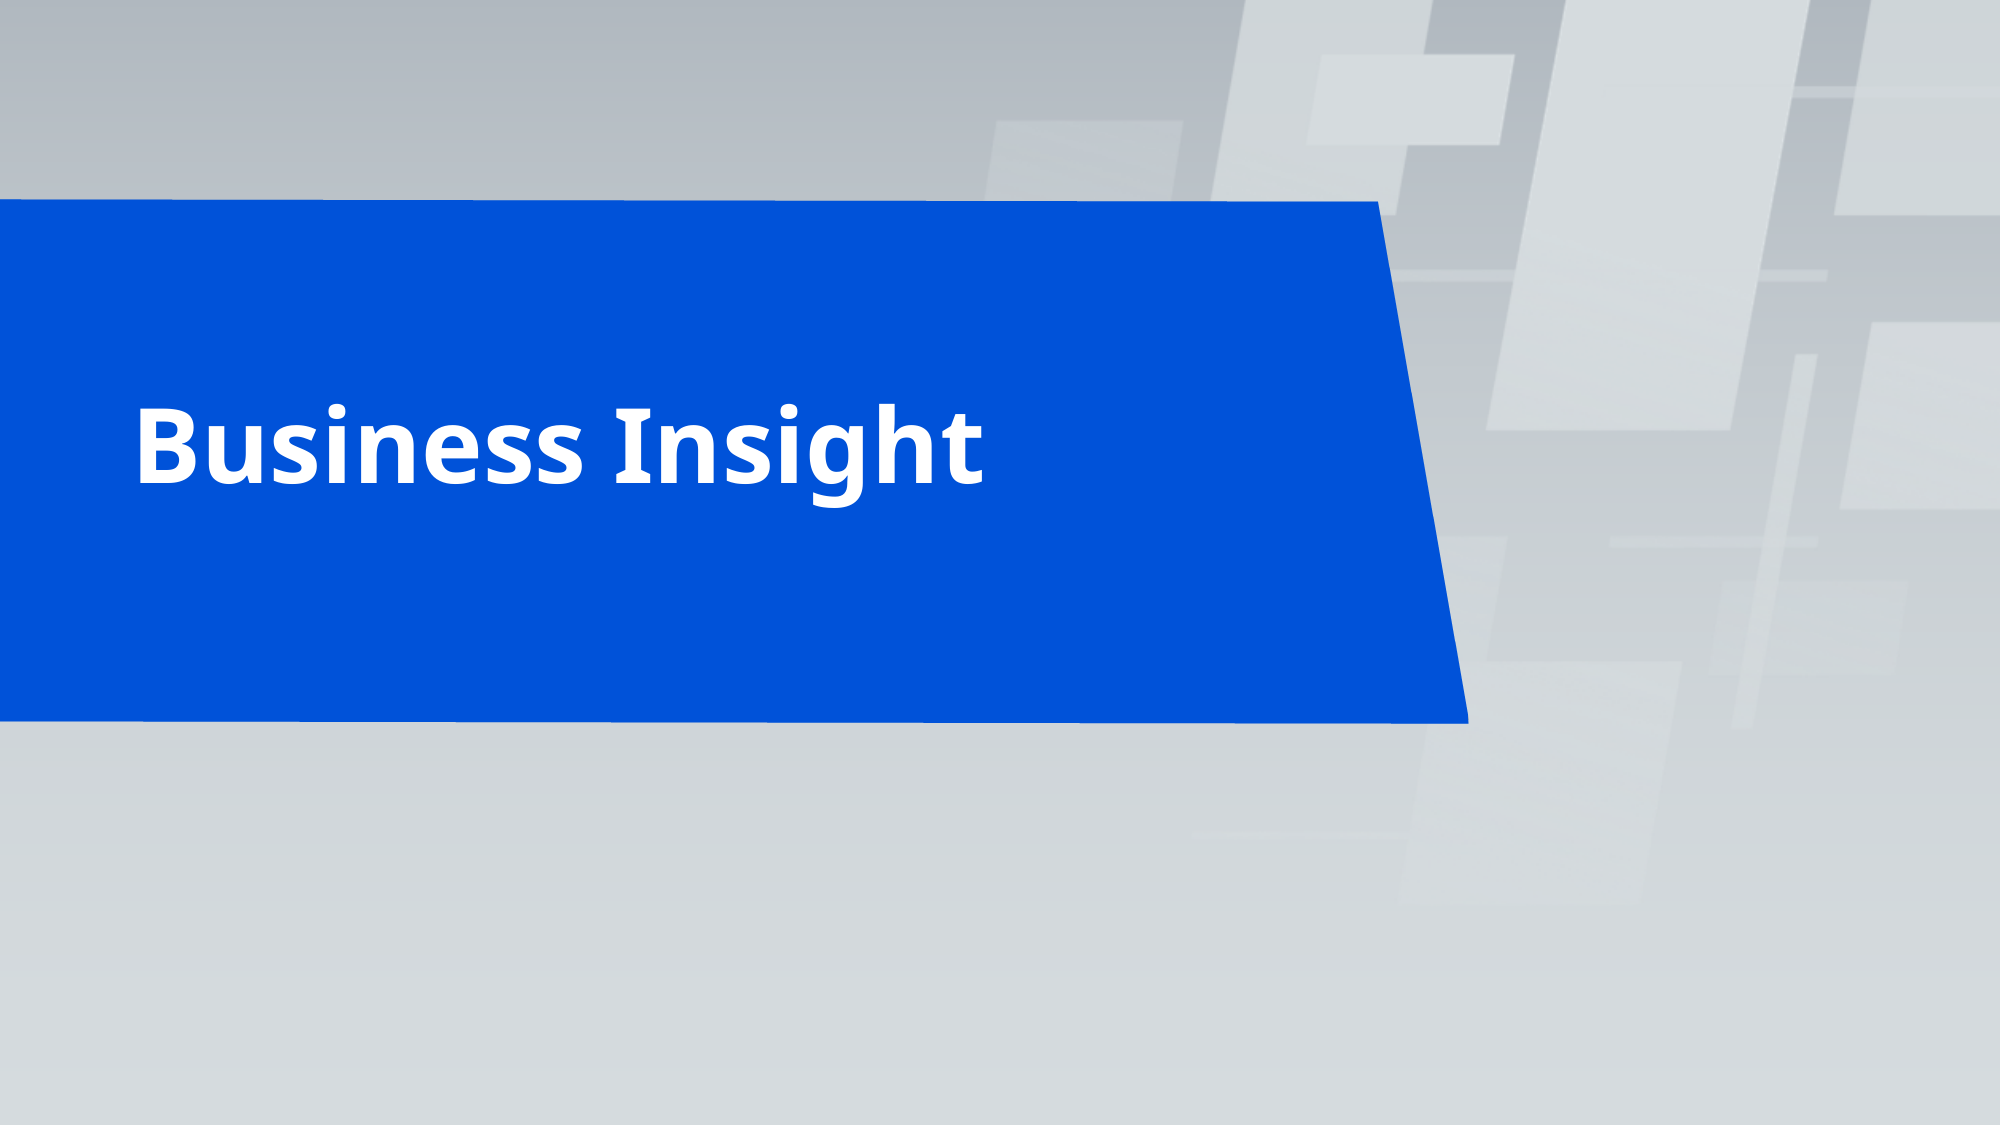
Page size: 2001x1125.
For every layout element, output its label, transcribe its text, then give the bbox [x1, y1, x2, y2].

title Business Insight [116, 270, 1268, 630]
picture [0, 0, 2000, 1125]
